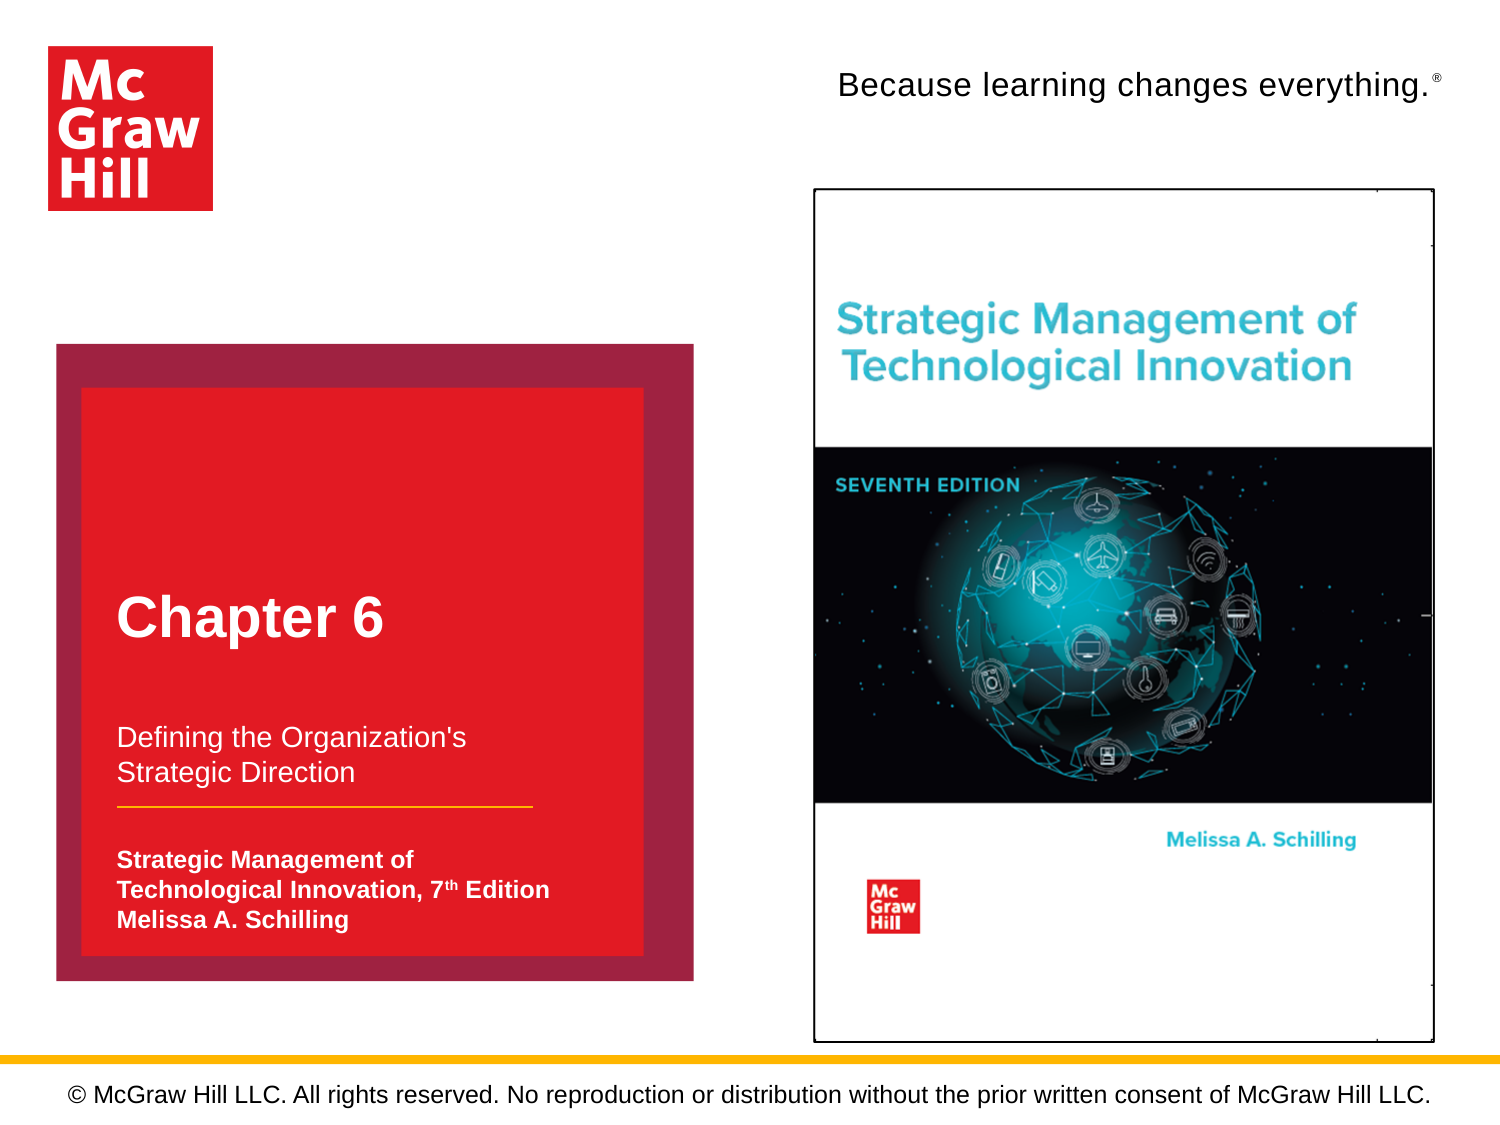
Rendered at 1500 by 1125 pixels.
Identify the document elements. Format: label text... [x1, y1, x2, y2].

subtitle Defining the Organization's Strategic Direction [101, 710, 585, 797]
title Chapter 6 [101, 427, 600, 657]
picture [813, 188, 1435, 1043]
list Strategic Management of Technological Innovation, 7th Edition Melissa A. Schilling [101, 836, 602, 950]
list © McGraw Hill LLC. All rights reserved. No reproduction or distribution without the prior written consent of McGraw Hill LLC. [0, 1071, 1500, 1109]
picture [48, 46, 213, 211]
